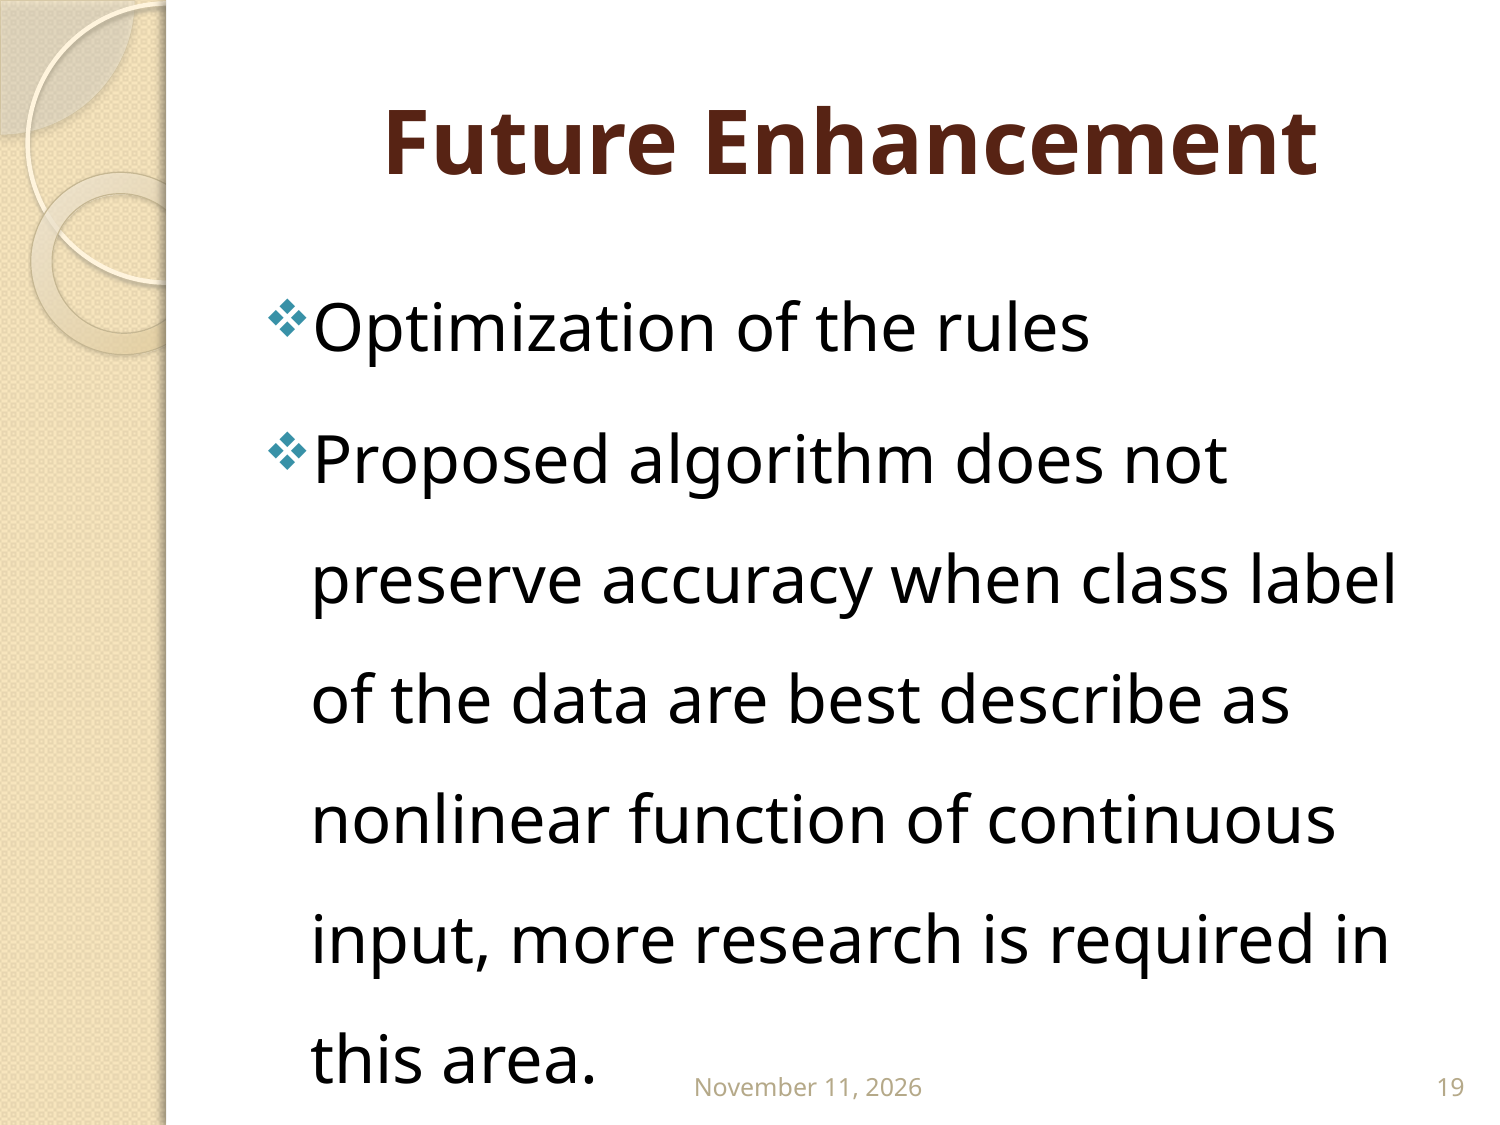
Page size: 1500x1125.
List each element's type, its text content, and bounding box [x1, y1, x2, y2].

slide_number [587, 1034, 938, 1113]
title Future Enhancement [235, 45, 1466, 233]
list Optimization of the rules Proposed algorithm does not preserve accuracy when class label of the data are best describe as nonlinear function of continuous input, more research is required in this area. [235, 237, 1466, 1025]
slide_number 19 [1413, 1034, 1488, 1113]
